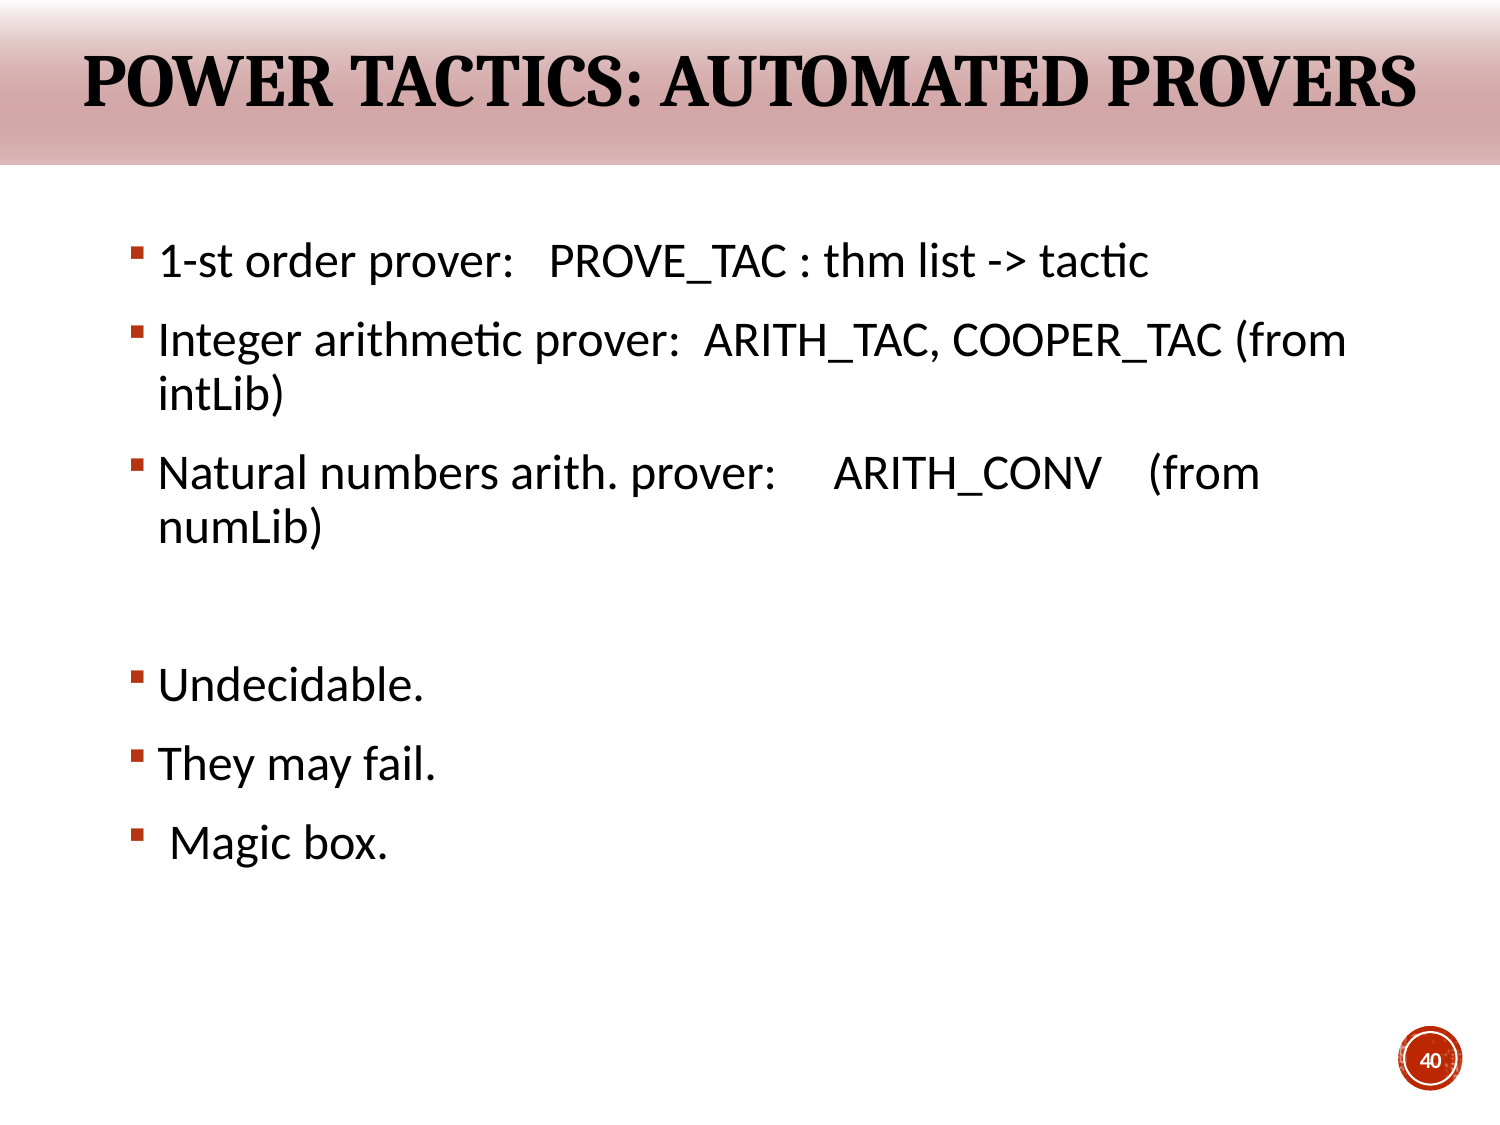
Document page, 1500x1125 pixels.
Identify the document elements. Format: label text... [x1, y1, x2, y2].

list 1-st order prover: PROVE_TAC : thm list -> tactic Integer arithmetic prover: ARITH_TAC, COOPER_TAC (from intLib) Natural numbers arith. prover: ARITH_CONV (from numLib) Undecidable. They may fail. Magic box. [112, 227, 1388, 986]
slide_number 40 [1391, 1028, 1471, 1089]
title Power Tactics: Automated Provers [0, 0, 1500, 165]
